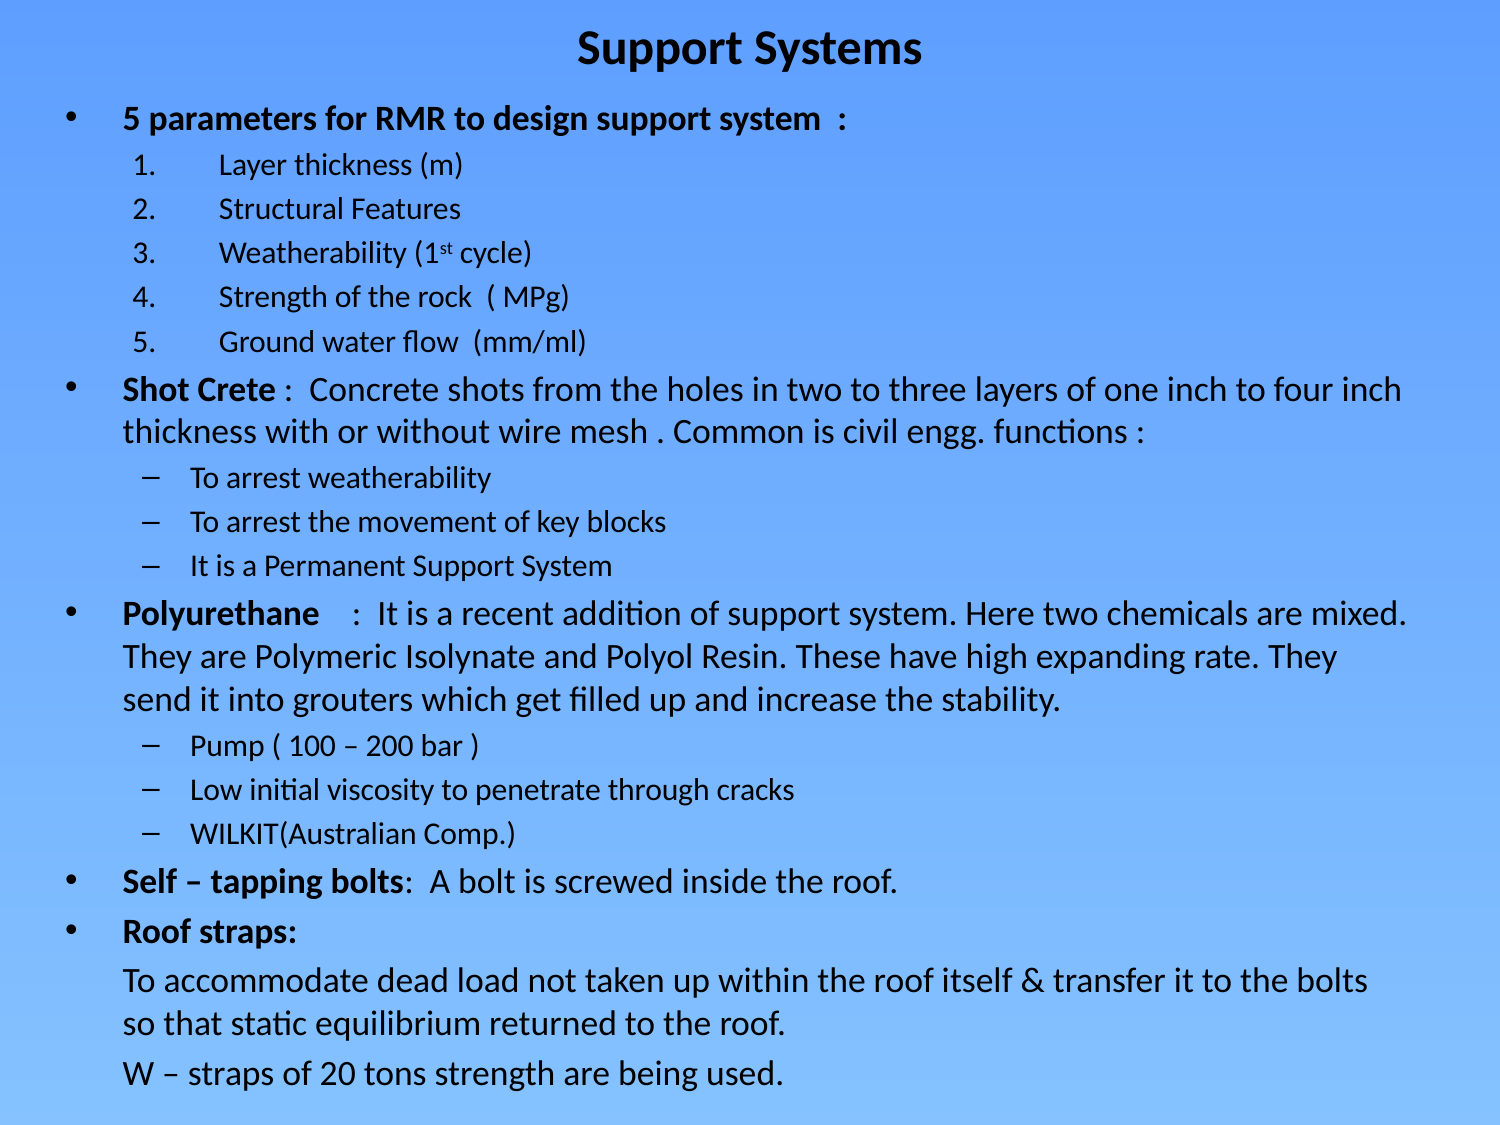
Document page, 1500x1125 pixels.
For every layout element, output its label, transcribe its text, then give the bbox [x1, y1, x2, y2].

title Support Systems [75, 4, 1425, 85]
list 5 parameters for RMR to design support system : Layer thickness (m) Structural Features Weatherability (1st cycle) Strength of the rock ( MPg) Ground water flow (mm/ml) Shot Crete : Concrete shots from the holes in two to three layers of one inch to four inch thickness with or without wire mesh . Common is civil engg. functions : To arrest weatherability To arrest the movement of key blocks It is a Permanent Support System Polyurethane : It is a recent addition of support system. Here two chemicals are mixed. They are Polymeric Isolynate and Polyol Resin. These have high expanding rate. They send it into grouters which get filled up and increase the stability. Pump ( 100 – 200 bar ) Low initial viscosity to penetrate through cracks WILKIT(Australian Comp.) Self – tapping bolts: A bolt is screwed inside the roof. Roof straps: To accommodate dead load not taken up within the roof itself & transfer it to the bolts so that static equilibrium returned to the roof. W – straps of 20 tons strength are being used. [50, 87, 1425, 1100]
